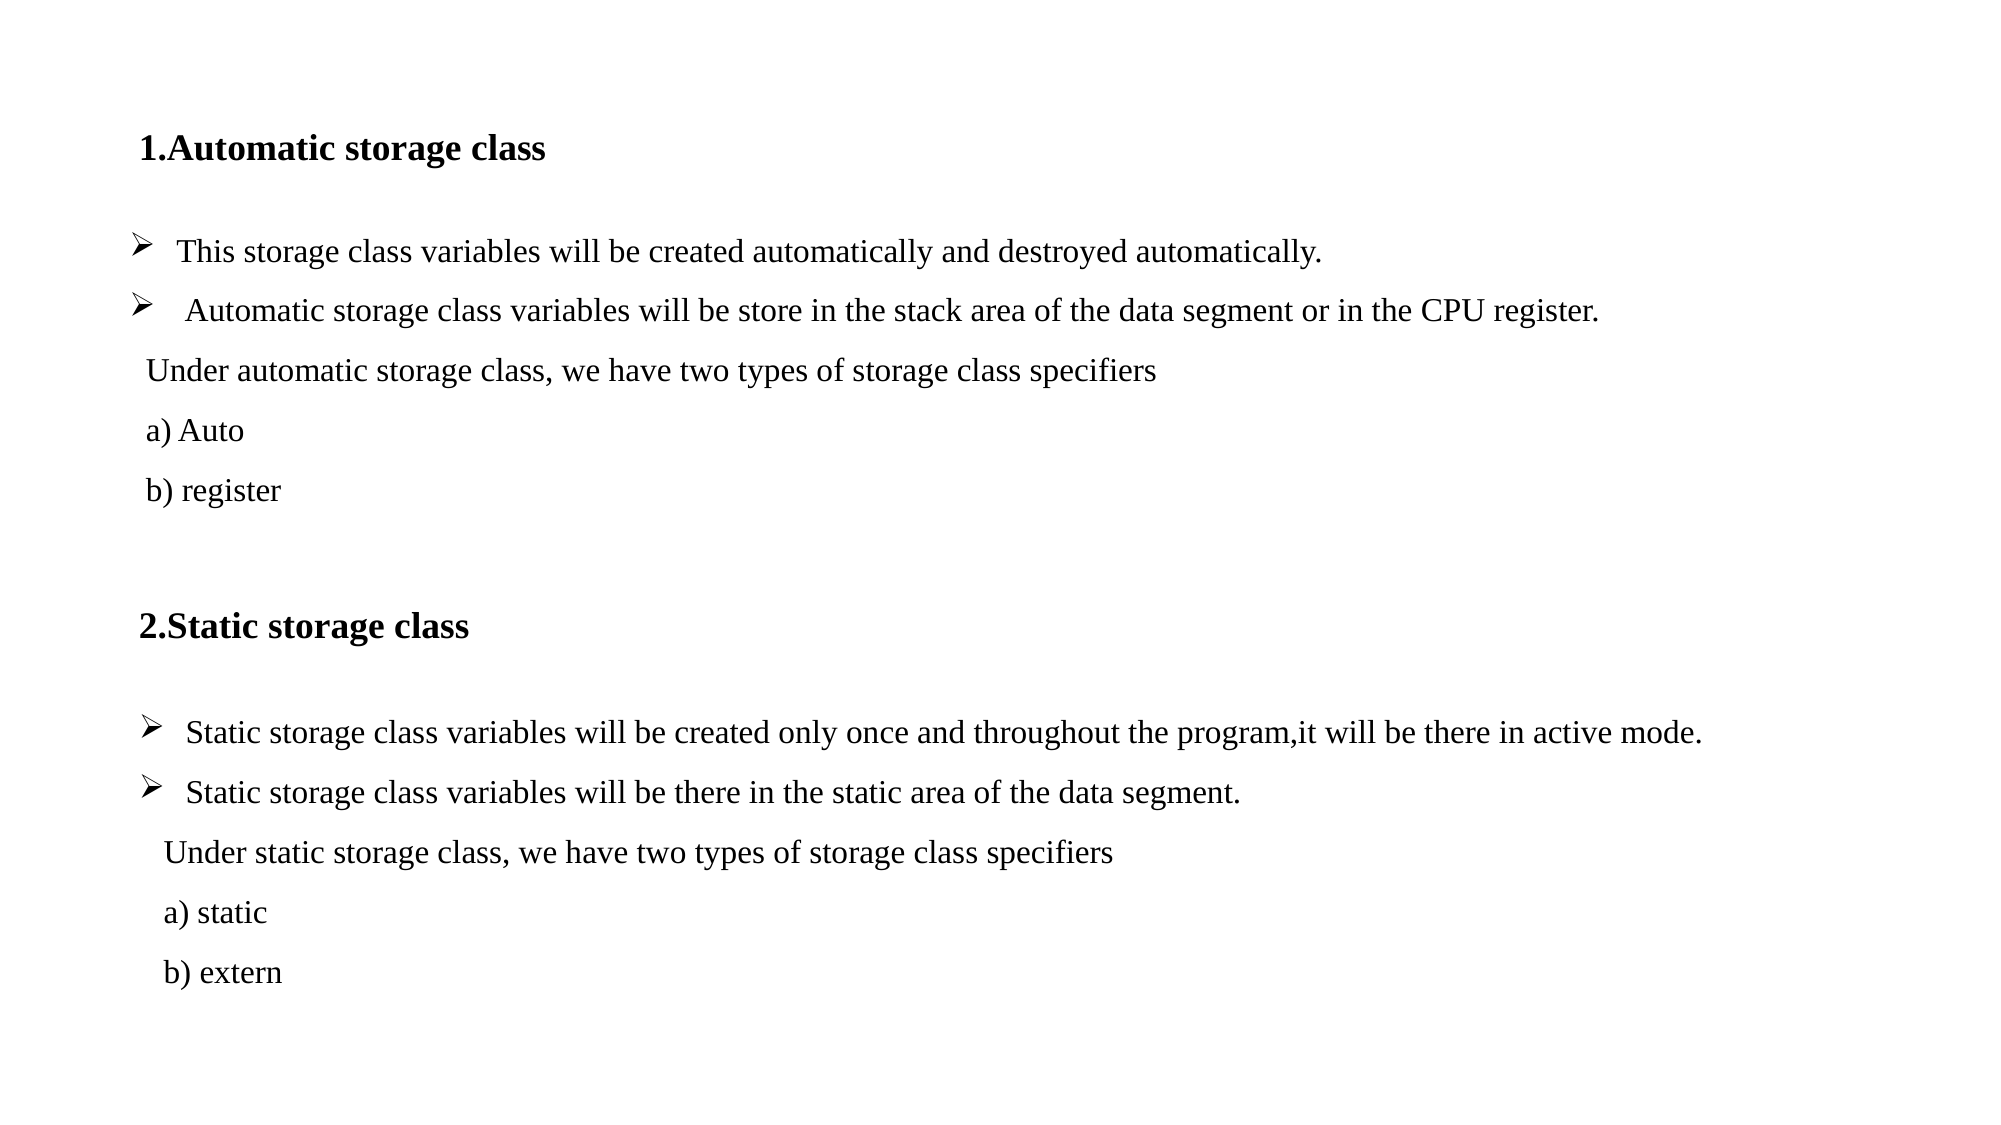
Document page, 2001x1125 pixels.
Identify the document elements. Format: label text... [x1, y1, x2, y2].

text_box Static storage class variables will be created only once and throughout the program,it will be there in active mode. Static storage class variables will be there in the static area of the data segment. Under static storage class, we have two types of storage class specifiers a) static b) extern [123, 683, 1823, 998]
text_box This storage class variables will be created automatically and destroyed automatically. Automatic storage class variables will be store in the stack area of the data segment or in the CPU register. Under automatic storage class, we have two types of storage class specifiers a) Auto b) register [114, 201, 1686, 516]
text_box 1.Automatic storage class [123, 93, 562, 176]
text_box 2.Static storage class [123, 570, 485, 653]
